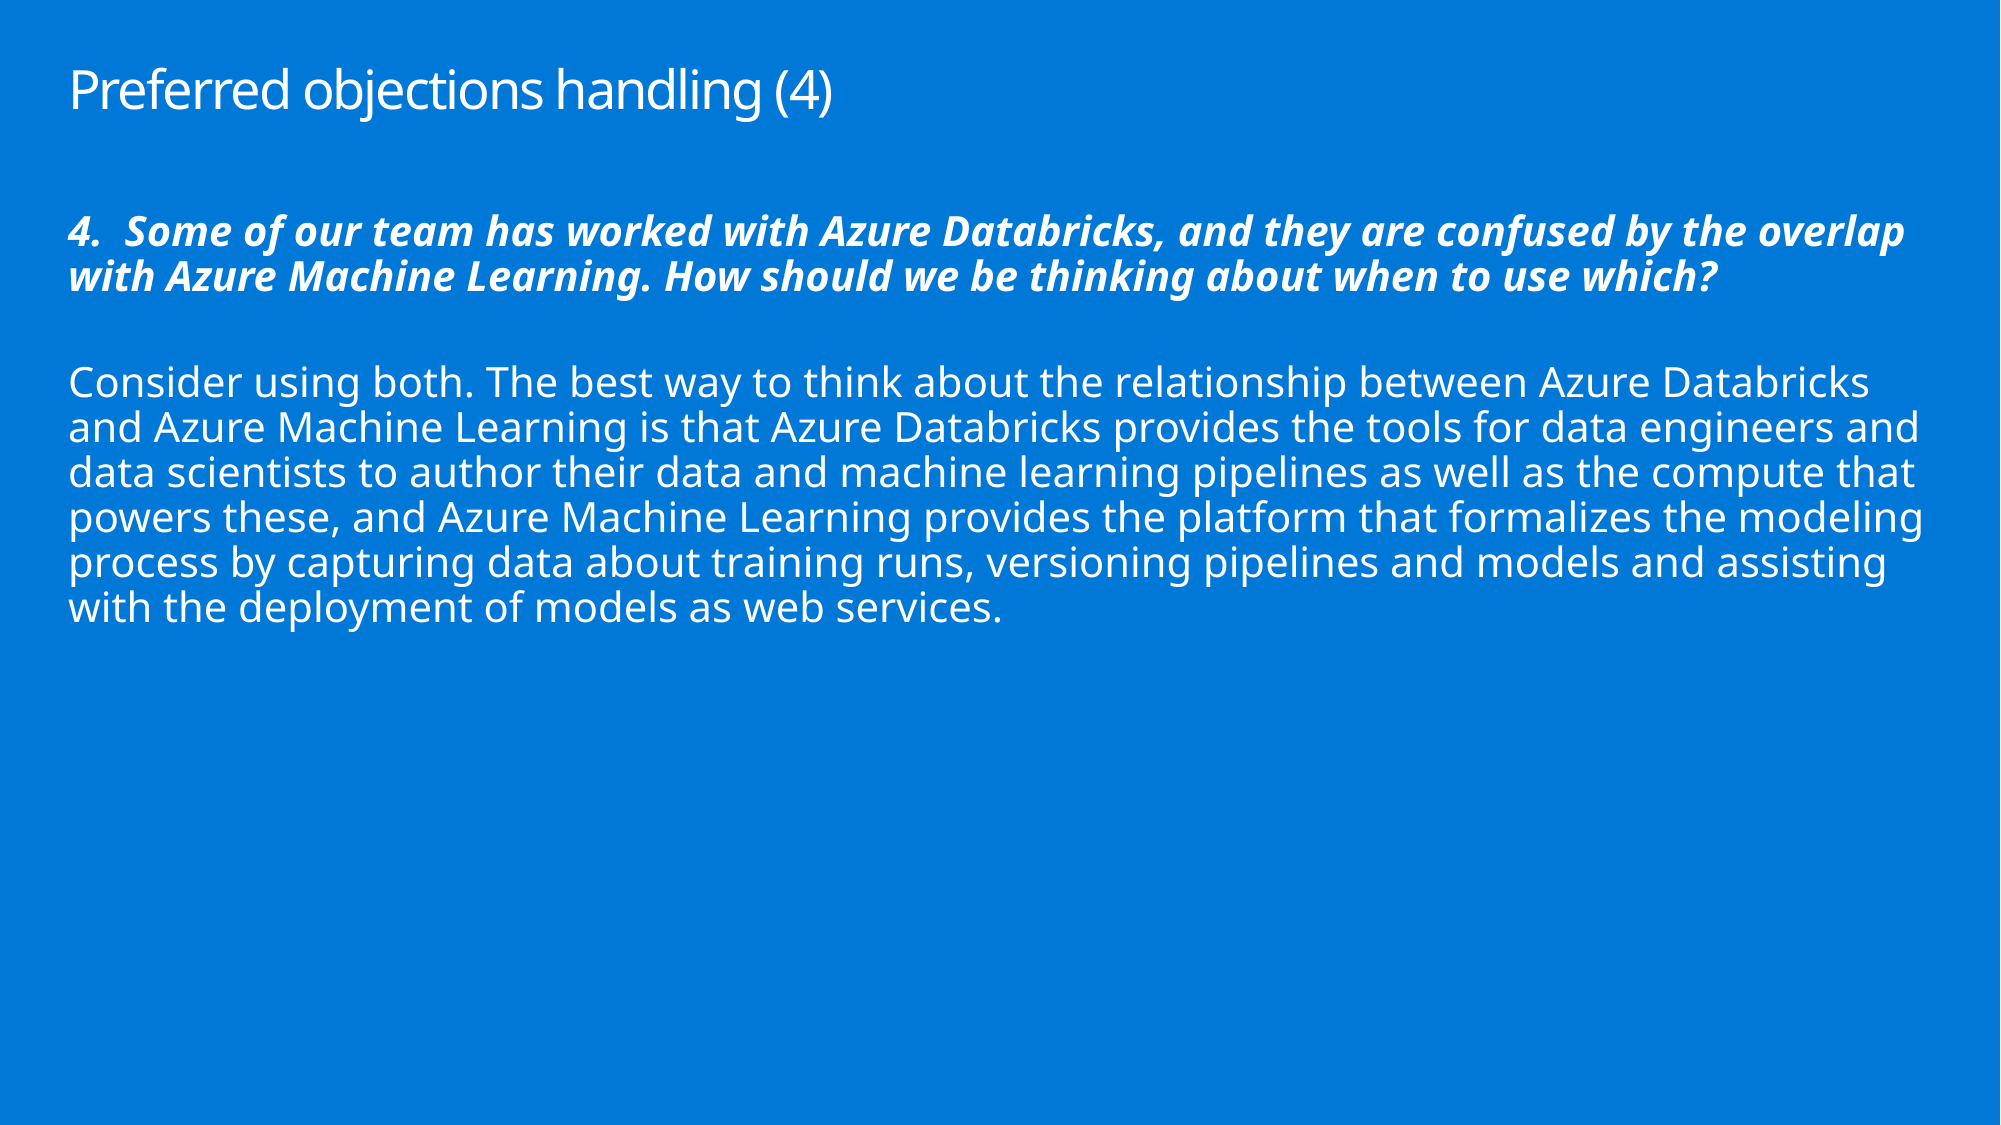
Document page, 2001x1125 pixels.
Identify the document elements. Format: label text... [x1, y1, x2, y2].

list 4. Some of our team has worked with Azure Databricks, and they are confused by the overlap with Azure Machine Learning. How should we be thinking about when to use which? Consider using both. The best way to think about the relationship between Azure Databricks and Azure Machine Learning is that Azure Databricks provides the tools for data engineers and data scientists to author their data and machine learning pipelines as well as the compute that powers these, and Azure Machine Learning provides the platform that formalizes the modeling process by capturing data about training runs, versioning pipelines and models and assisting with the deployment of models as web services. [44, 195, 1956, 1058]
title Preferred objections handling (4) [44, 47, 1957, 179]
